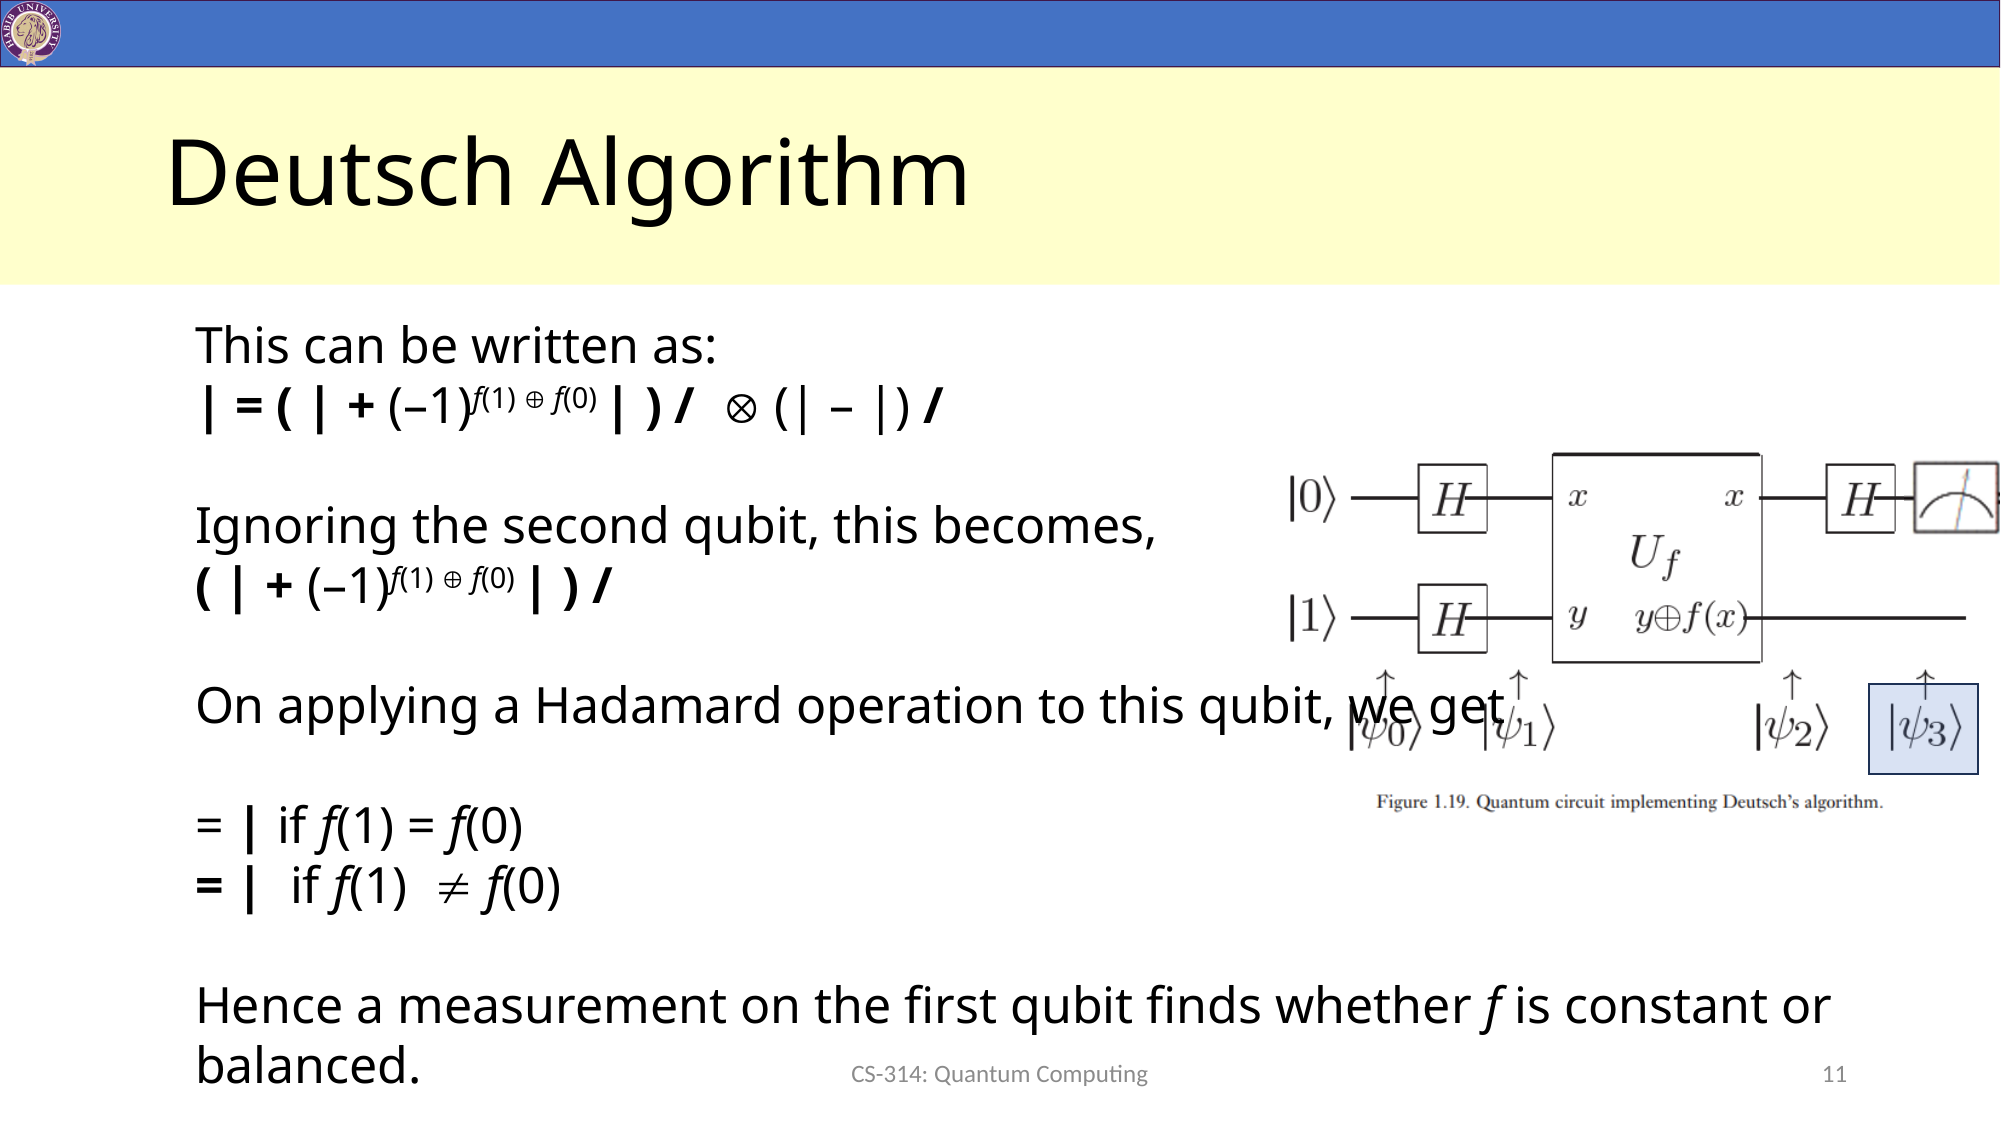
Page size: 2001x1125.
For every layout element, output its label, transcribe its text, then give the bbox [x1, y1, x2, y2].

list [1253, 426, 2000, 837]
title Deutsch Algorithm [0, 67, 2000, 285]
picture [1, 0, 62, 67]
picture [1904, 447, 2000, 541]
slide_number 11 [1412, 1042, 1863, 1103]
footer CS-314: Quantum Computing [662, 1042, 1338, 1103]
